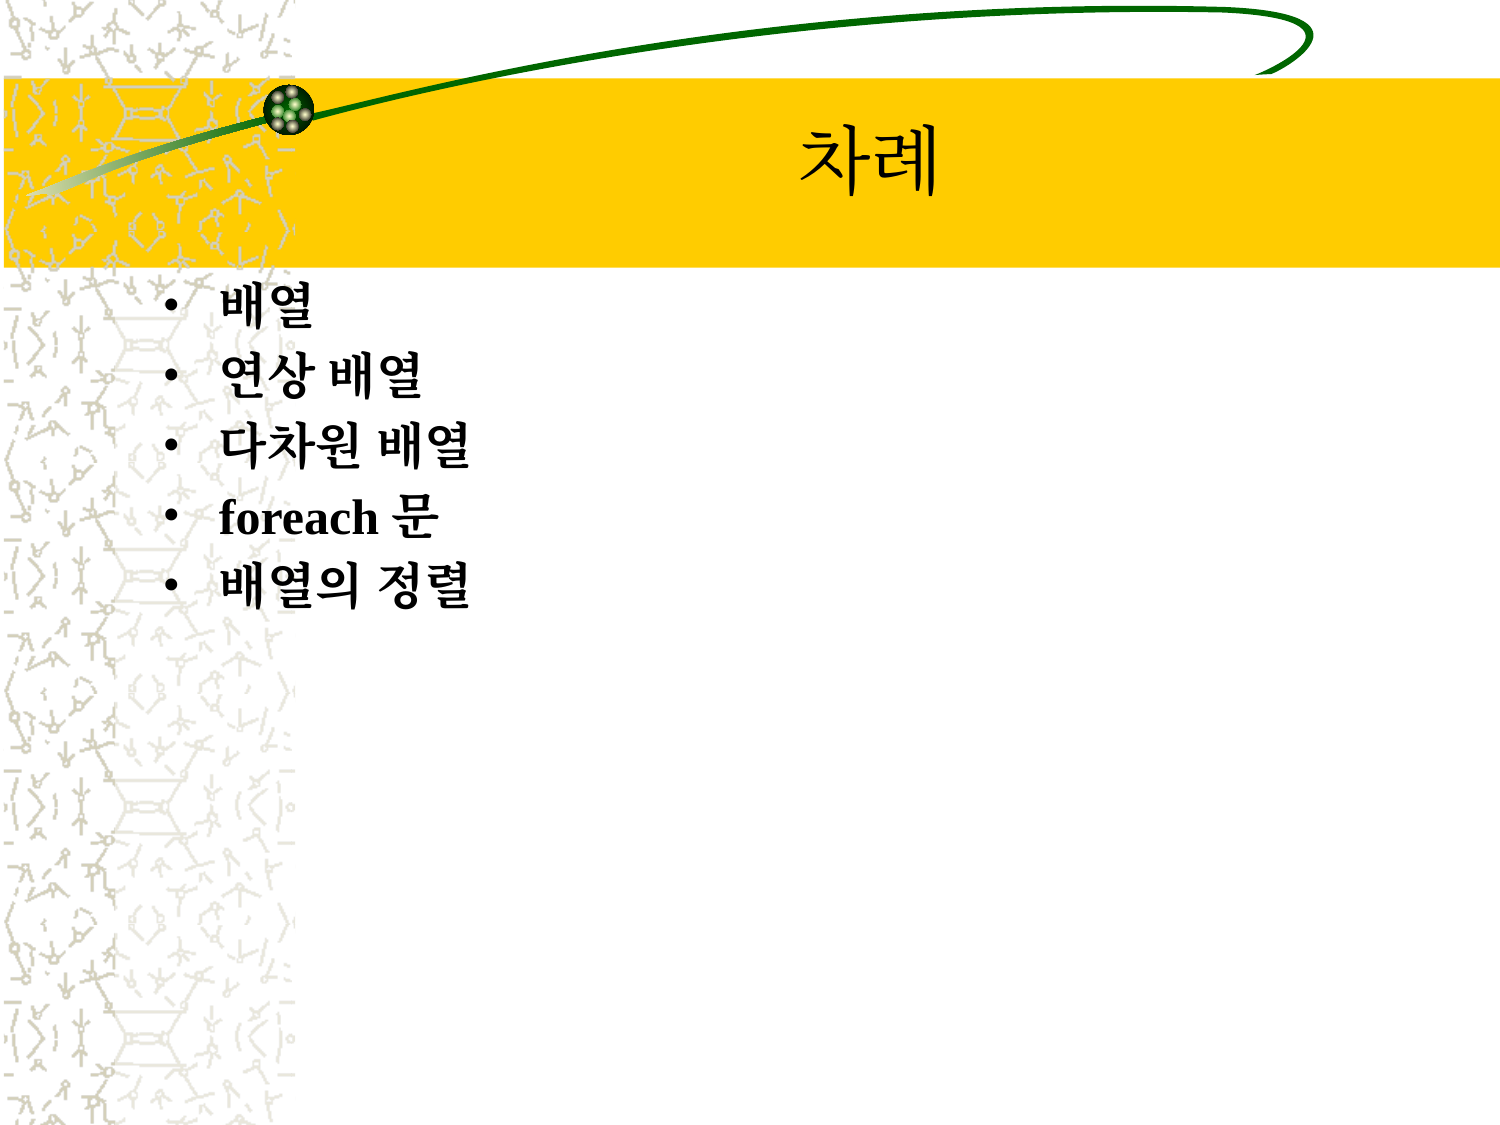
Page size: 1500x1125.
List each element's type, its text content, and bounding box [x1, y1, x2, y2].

list 배열 연상 배열 다차원 배열 foreach문 배열의 정렬 [147, 267, 1423, 1068]
picture [3, 0, 296, 1125]
title 차례 [242, 90, 1500, 228]
